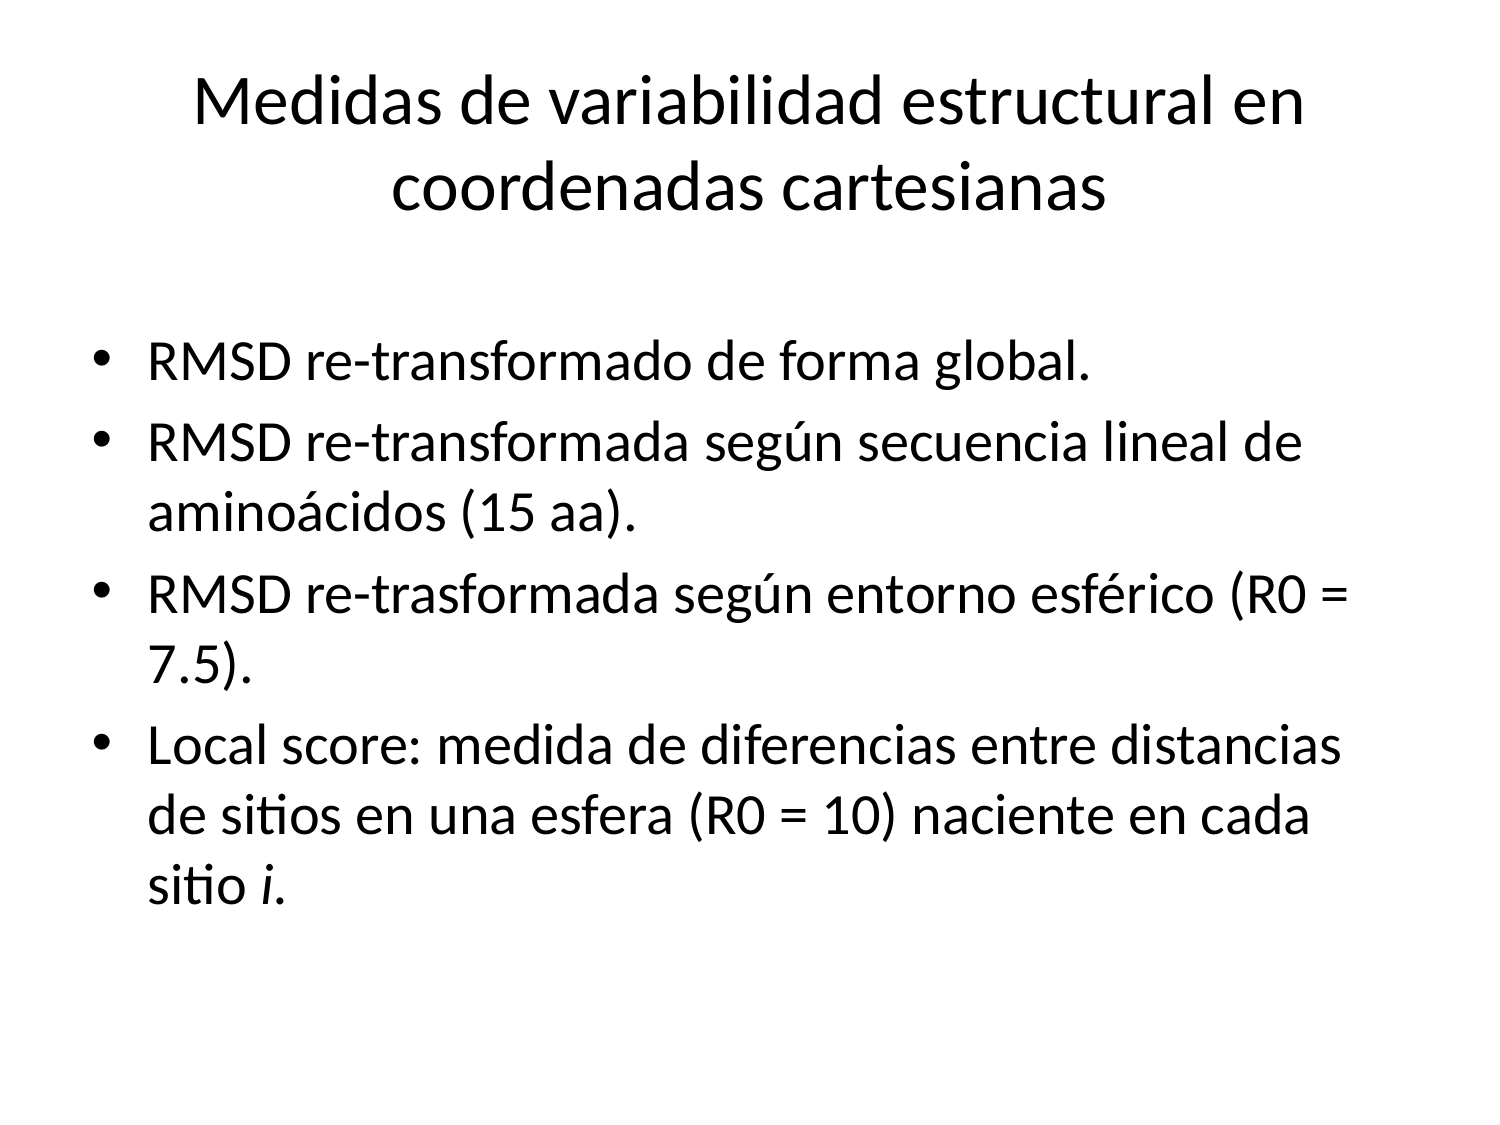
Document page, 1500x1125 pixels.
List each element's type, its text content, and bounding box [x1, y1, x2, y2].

title Medidas de variabilidad estructural en coordenadas cartesianas [75, 45, 1425, 233]
list RMSD re-transformado de forma global. RMSD re-transformada según secuencia lineal de aminoácidos (15 aa). RMSD re-trasformada según entorno esférico (R0 = 7.5). Local score: medida de diferencias entre distancias de sitios en una esfera (R0 = 10) naciente en cada sitio i. [76, 314, 1427, 951]
